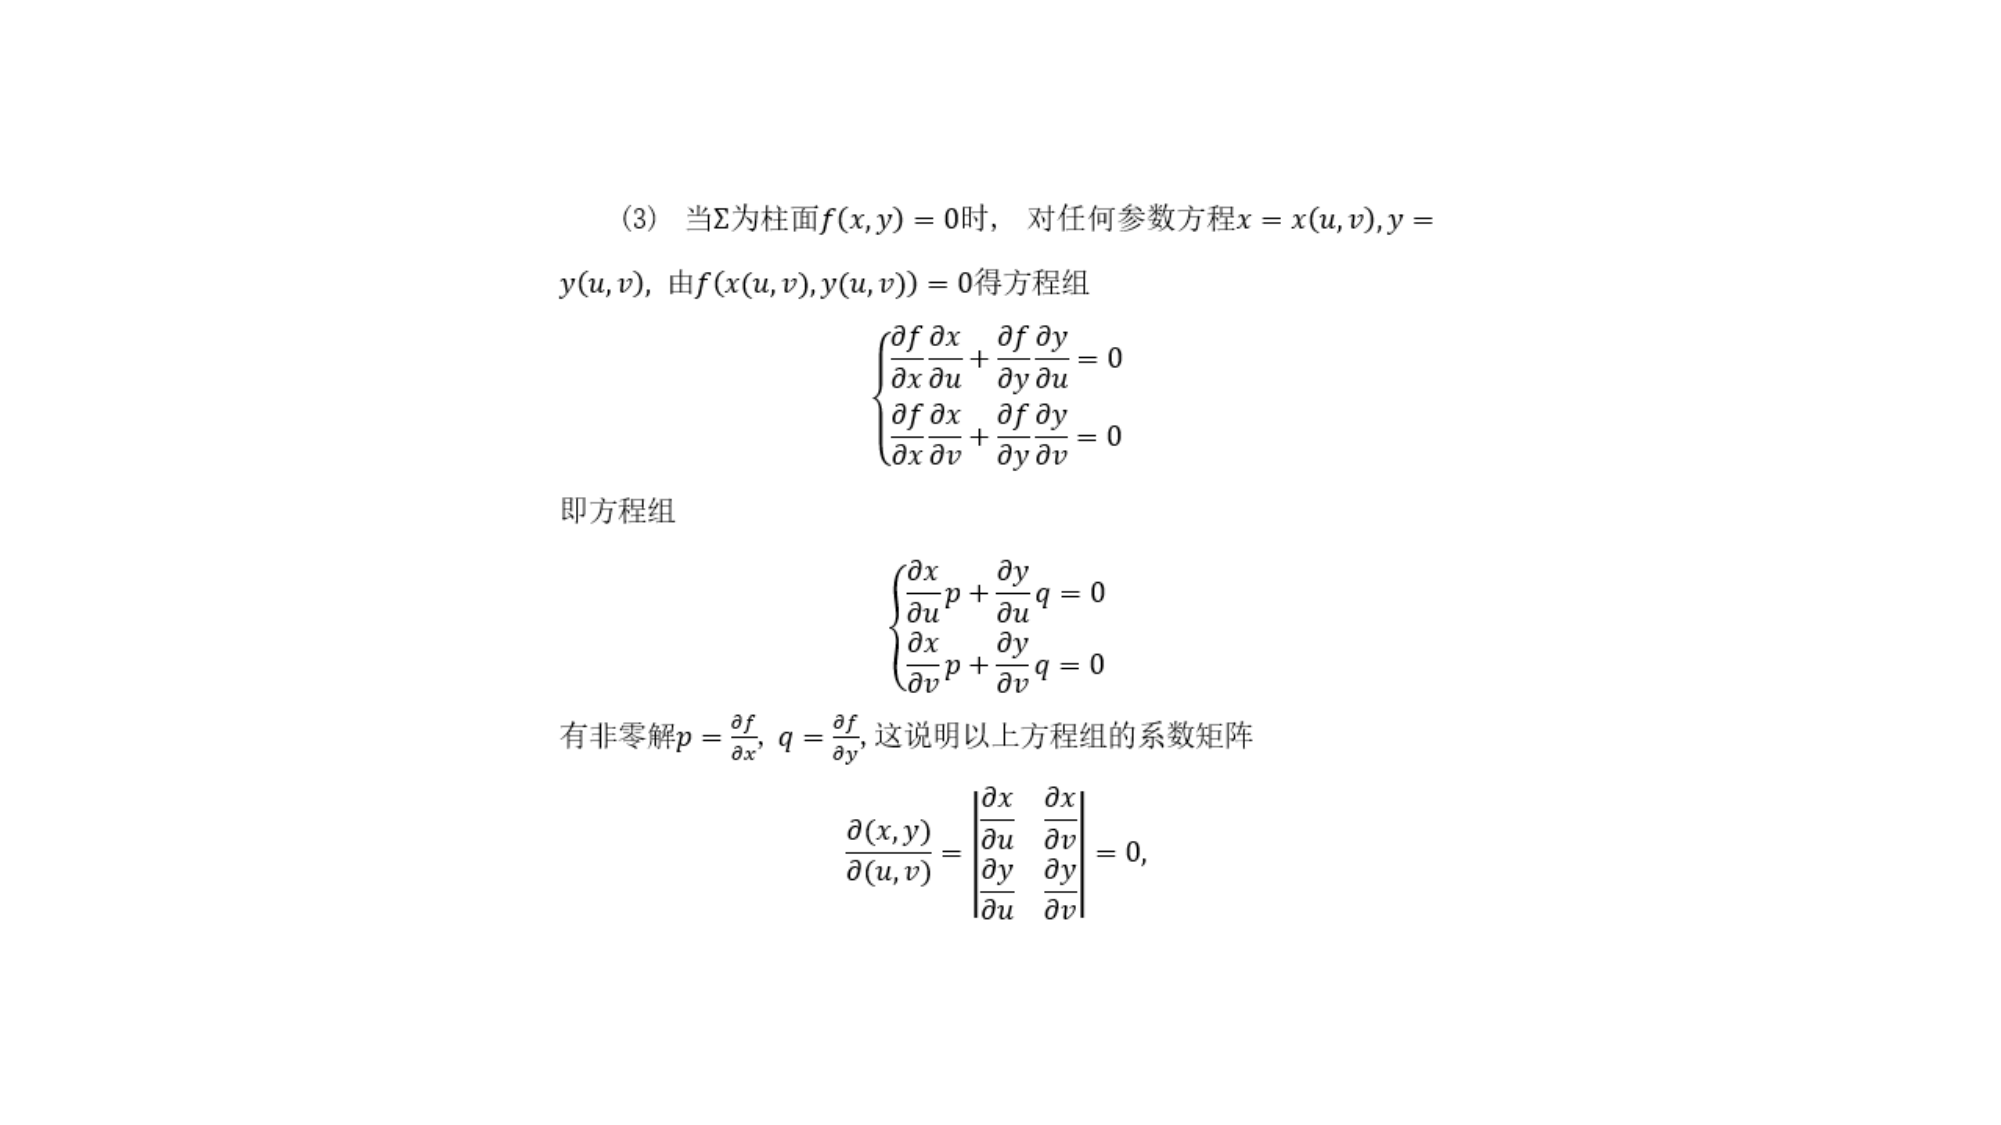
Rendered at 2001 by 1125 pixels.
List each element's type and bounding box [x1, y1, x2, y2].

picture [539, 160, 1461, 965]
